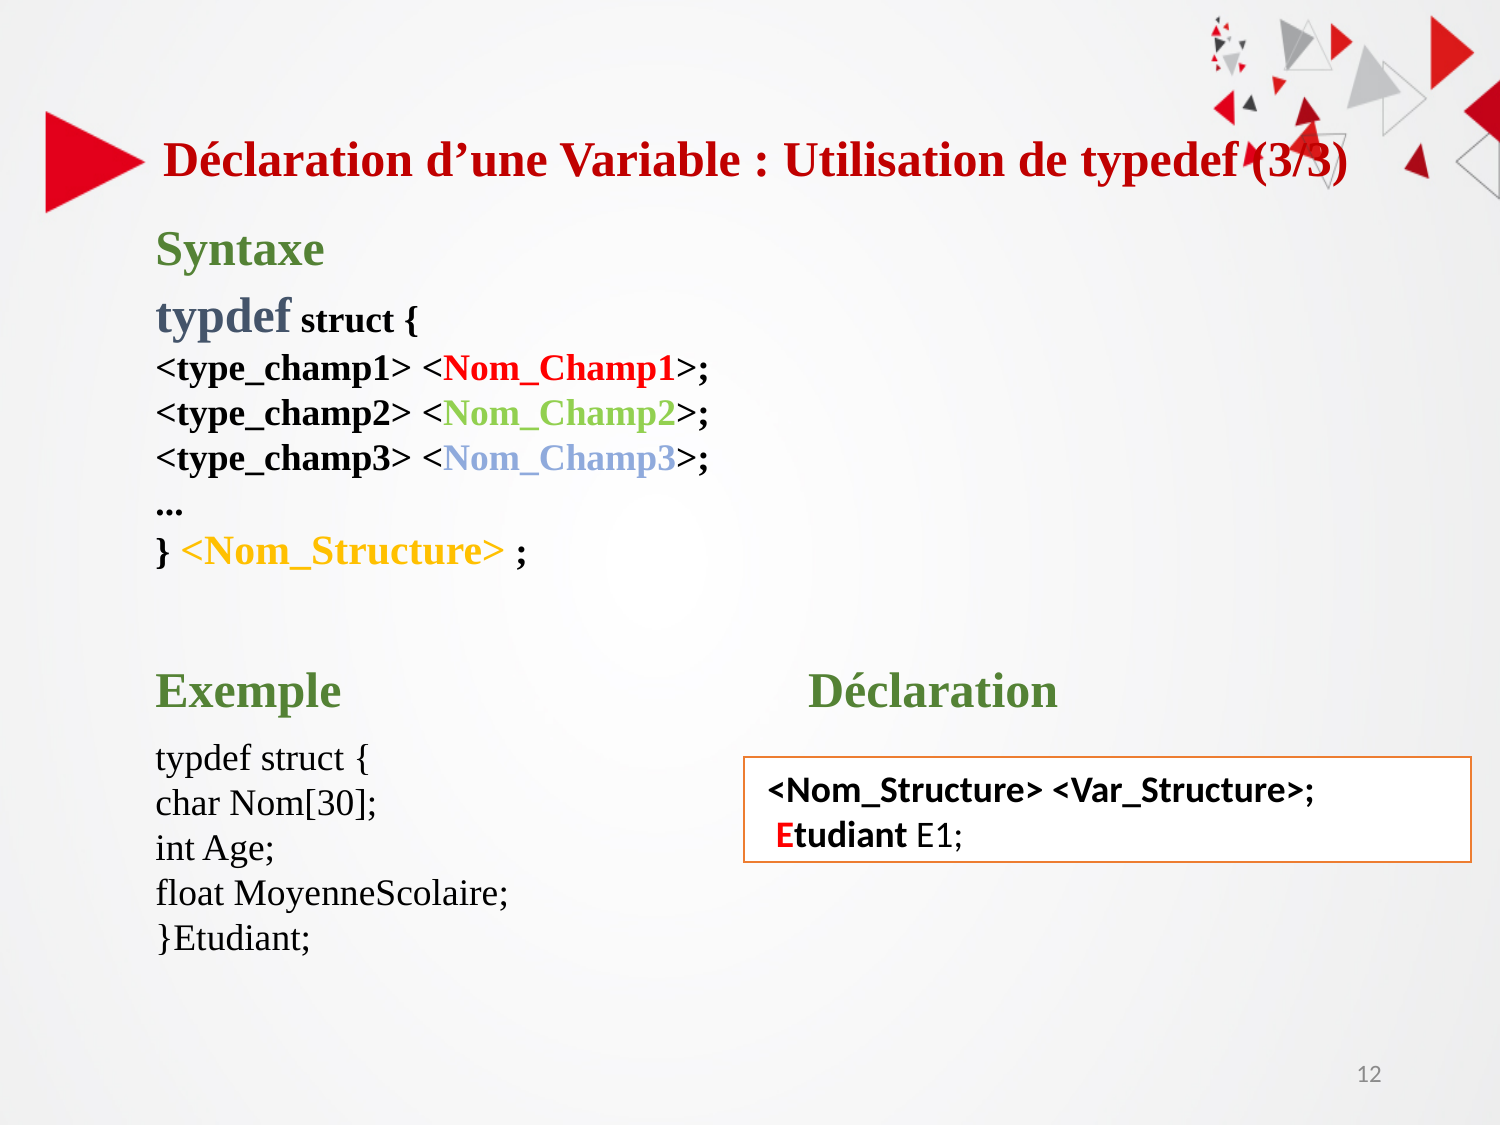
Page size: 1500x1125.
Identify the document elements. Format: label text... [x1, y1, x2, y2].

text_box typdef struct { char Nom[30]; int Age; float MoyenneScolaire; }Etudiant; [140, 725, 891, 1011]
picture [0, 0, 1500, 1125]
slide_number 12 [1059, 1042, 1397, 1103]
text_box Exemple [140, 650, 457, 726]
text_box Etudiant E1; [743, 756, 1472, 863]
text_box Déclaration [793, 650, 1110, 726]
text_box Syntaxe [140, 207, 457, 283]
text_box Déclaration d’une Variable : Utilisation de typedef (3/3) [107, 104, 1393, 209]
text_box typdef struct { <type_champ1> <Nom_Champ1>; <type_champ2> <Nom_Champ2>; <type_champ3> <Nom_Champ3>; ... } <Nom_Structure> ; [140, 275, 985, 581]
text_box <Nom_Structure> <Var_Structure>; [744, 757, 1500, 817]
